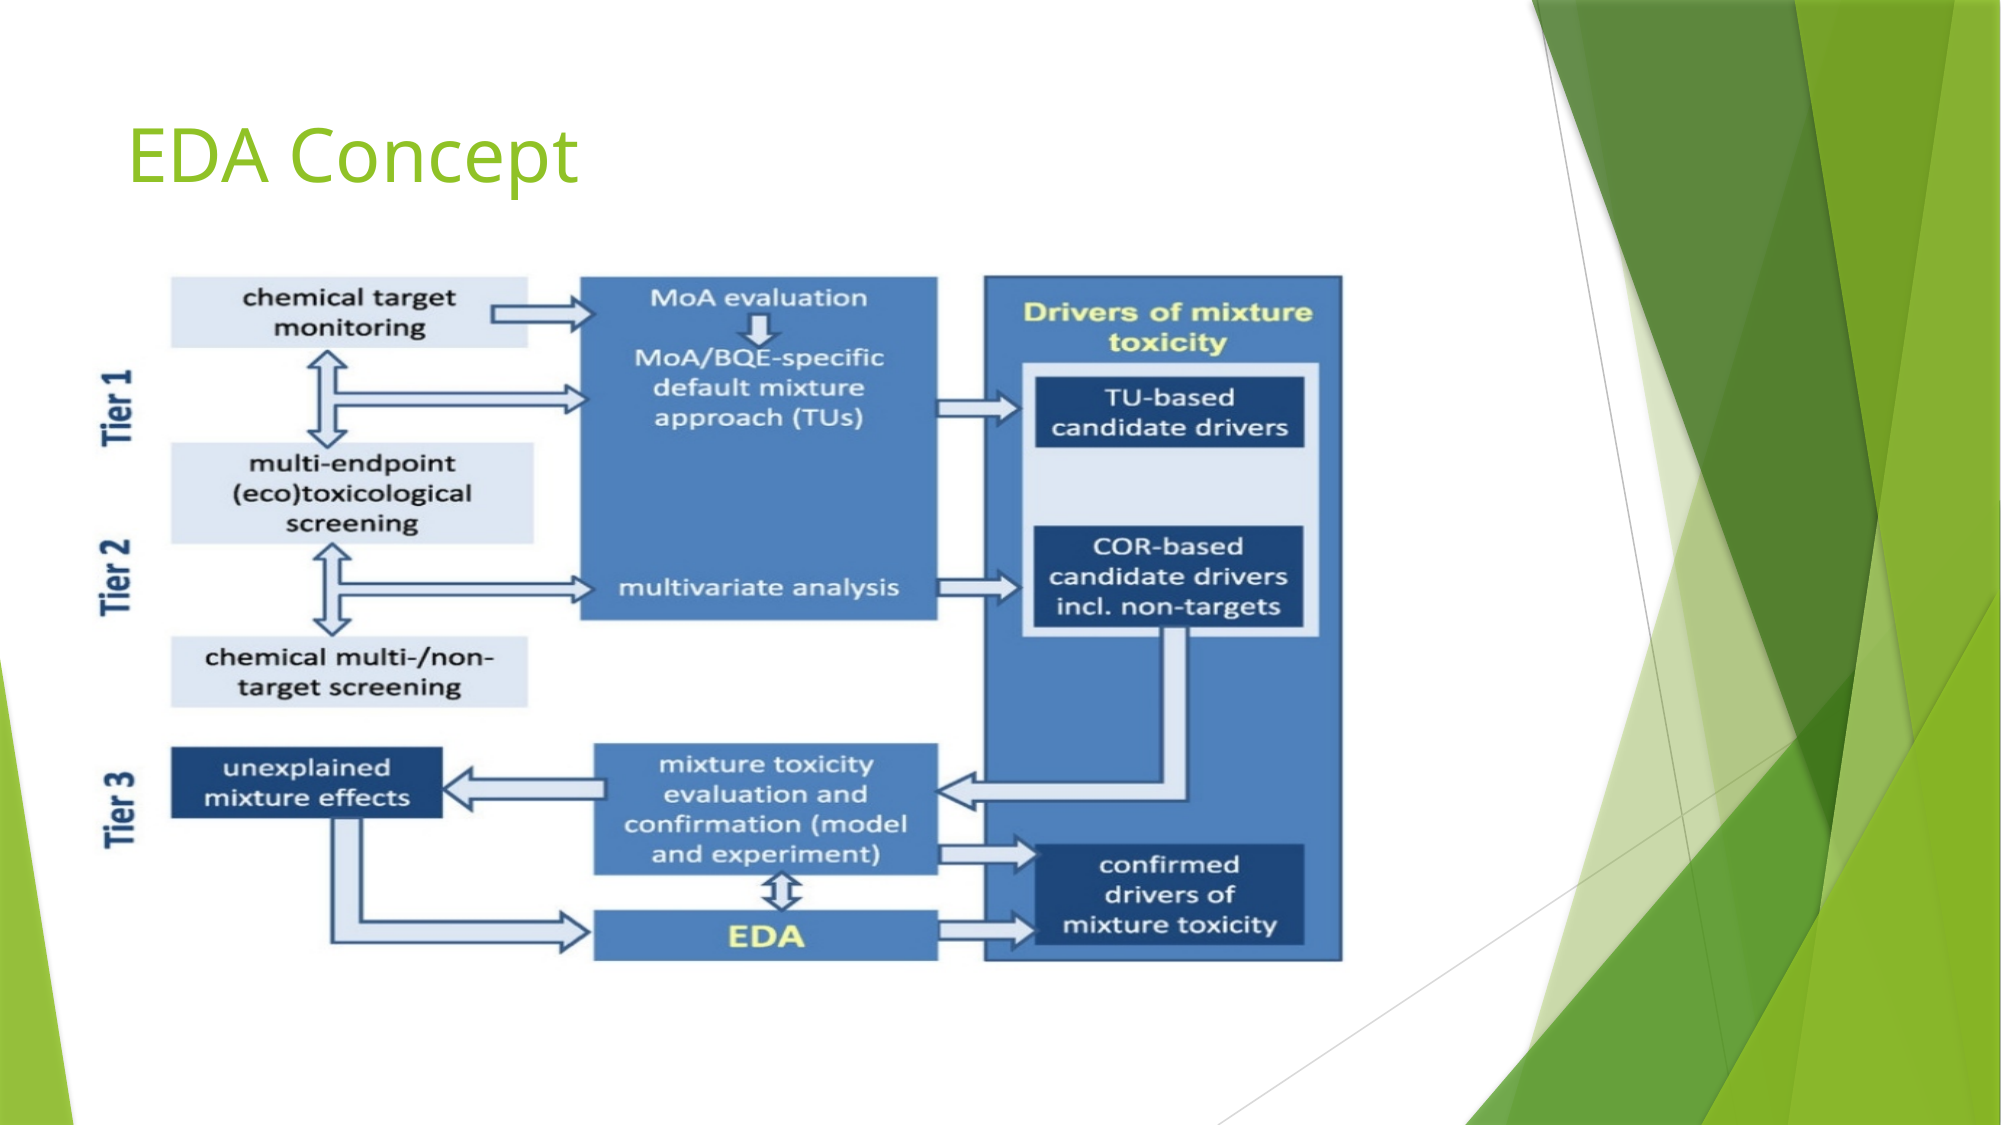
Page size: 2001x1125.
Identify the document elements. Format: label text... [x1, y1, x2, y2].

title EDA Concept [111, 99, 1522, 317]
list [91, 238, 1351, 992]
